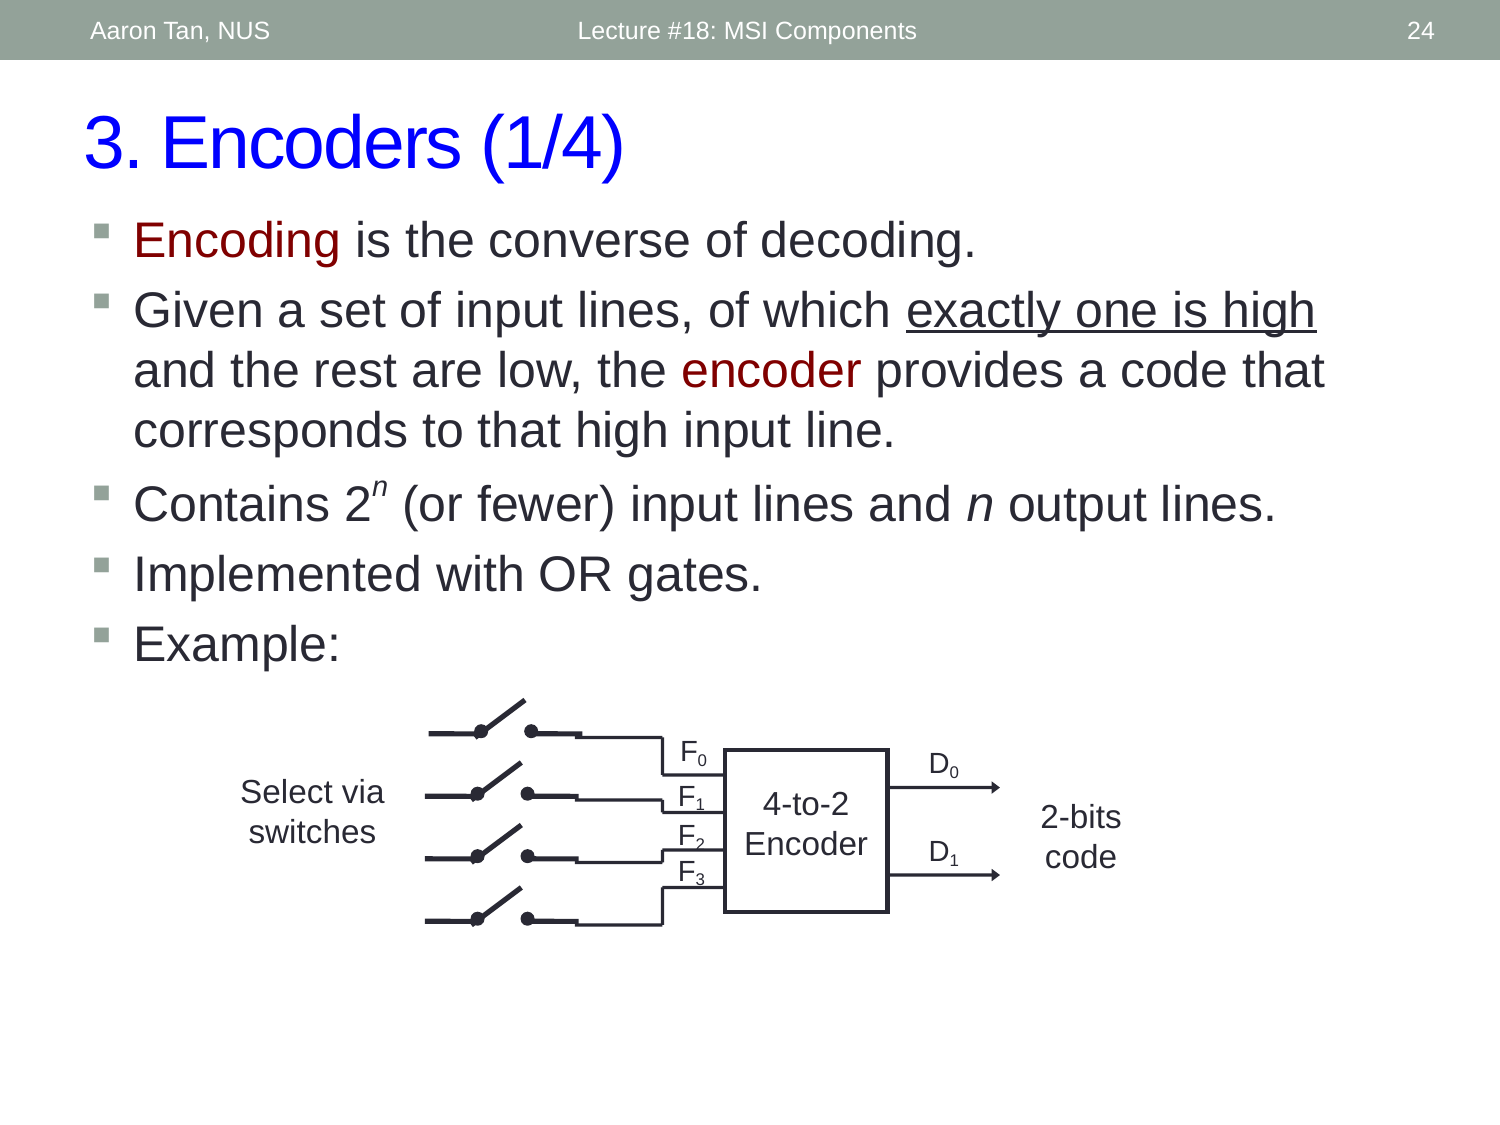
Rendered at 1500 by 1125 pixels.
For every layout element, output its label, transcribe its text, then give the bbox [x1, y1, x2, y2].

text_box Encoding is the converse of decoding. Given a set of input lines, of which exactly one is high and the rest are low, the encoder provides a code that corresponds to that high input line. Contains 2n (or fewer) input lines and n output lines. Implemented with OR gates. Example: [74, 199, 1425, 734]
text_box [224, 699, 1151, 926]
footer Lecture #18: MSI Components [562, 3, 1238, 57]
slide_number Aaron Tan, NUS [75, 3, 550, 57]
slide_number 24 [1308, 3, 1450, 57]
title 3. Encoders (1/4) [68, 86, 1450, 192]
